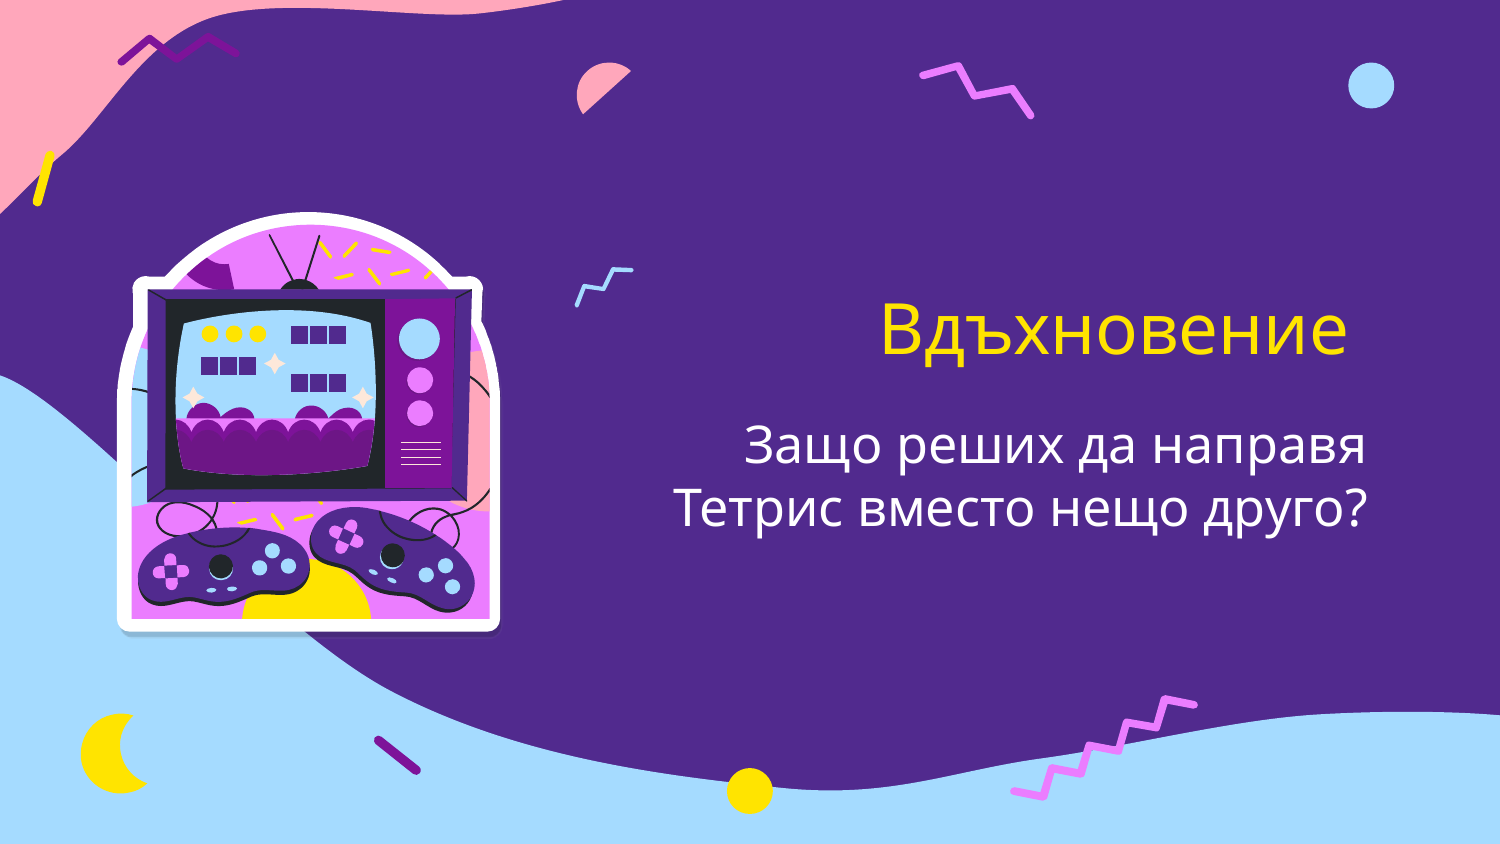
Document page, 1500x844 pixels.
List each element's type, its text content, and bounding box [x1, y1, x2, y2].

subtitle Защо реших да направя Тетрис вместо нещо друго? [651, 378, 1384, 570]
title Вдъхновение [546, 239, 1384, 414]
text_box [116, 211, 501, 632]
text_box [574, 267, 634, 308]
